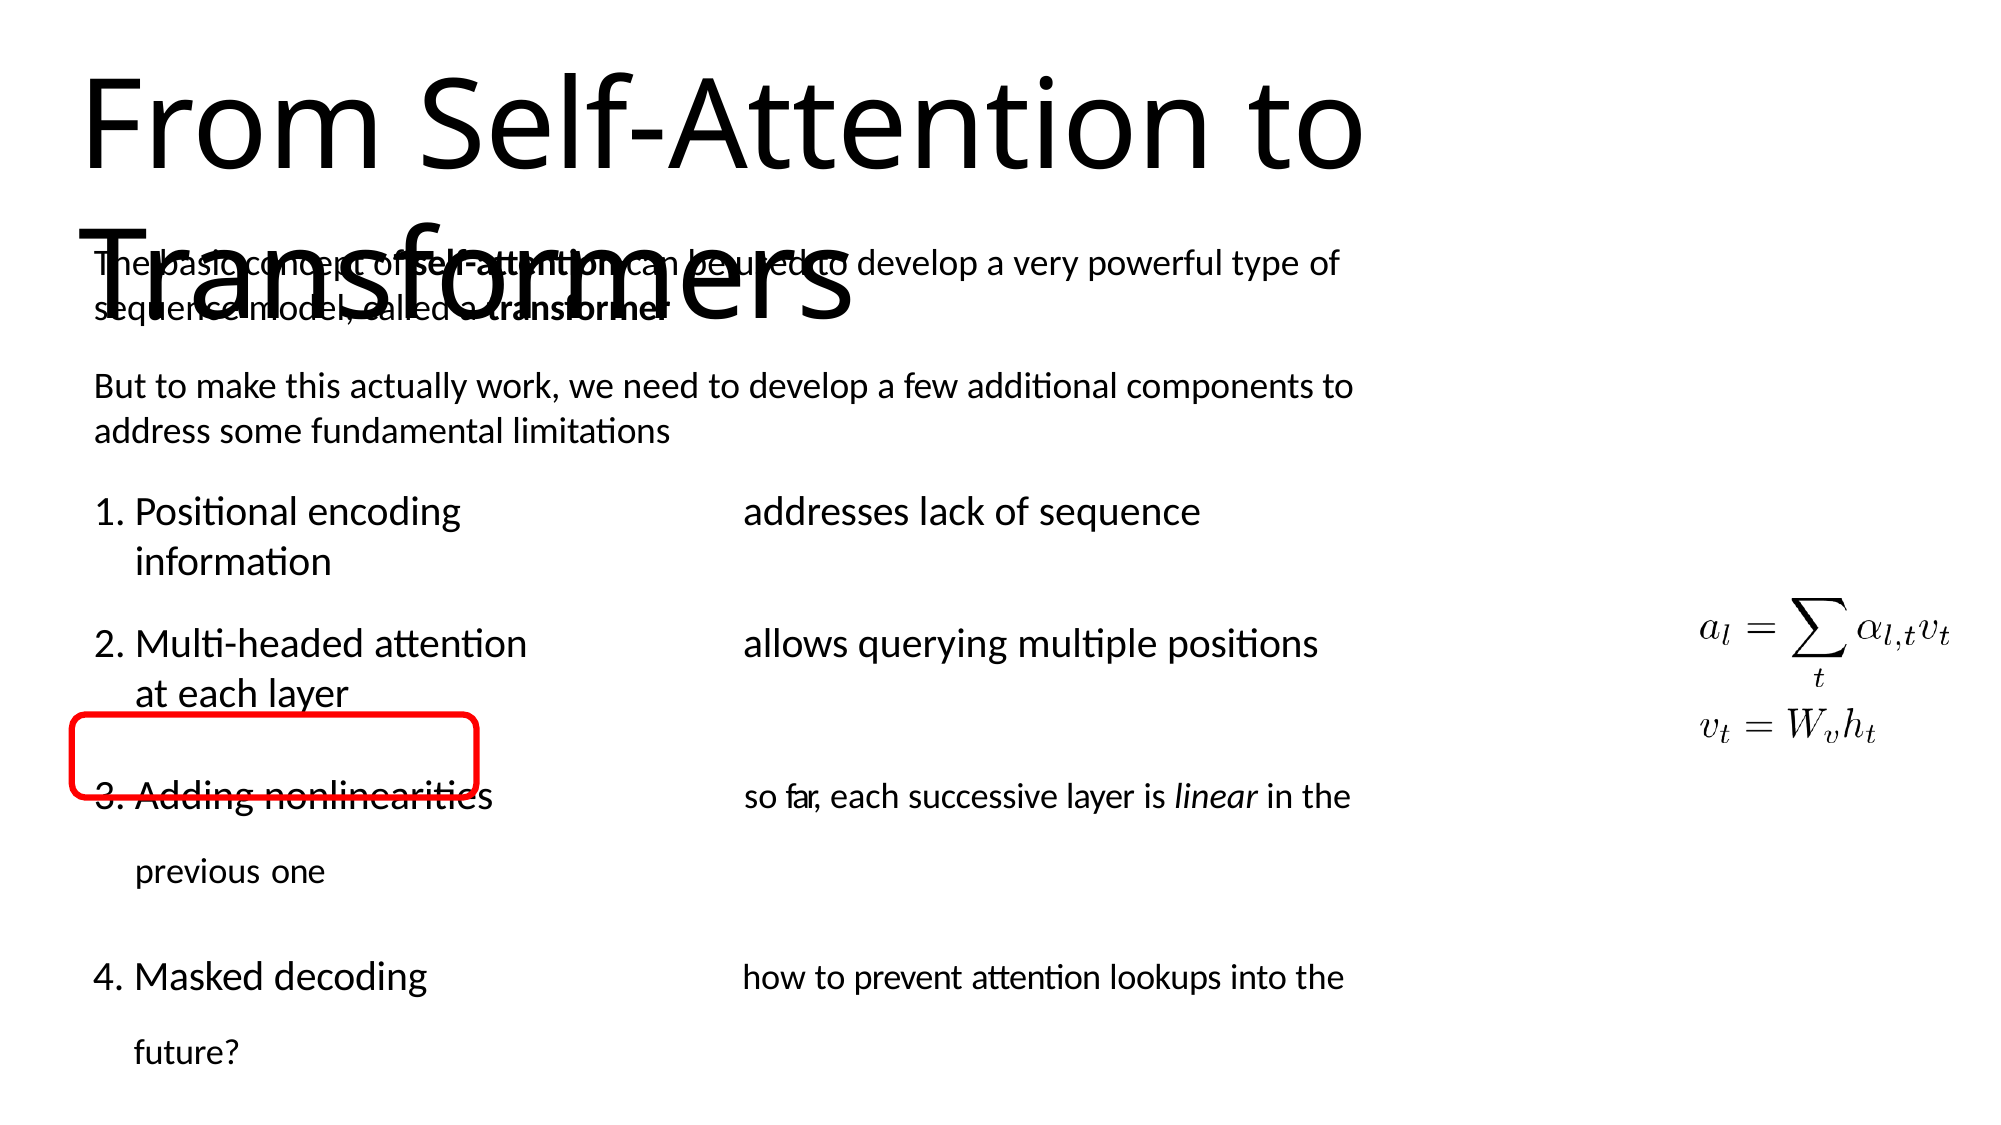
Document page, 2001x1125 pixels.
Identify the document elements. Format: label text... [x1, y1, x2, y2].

text_box [71, 714, 477, 798]
list The basic concept of self-attention can be used to develop a very powerful type of sequence model, called a transformer But to make this actually work, we need to develop a few additional components to address some fundamental limitations Positional encoding addresses lack of sequence information Multi-headed attention allows querying multiple positions at each layer Adding nonlinearities so far, each successive layer is linear in the previous one Masked decoding how to prevent attention lookups into the future? [90, 235, 1639, 1078]
picture [1699, 708, 1875, 743]
picture [1699, 598, 1949, 687]
title From Self-Attention to Transformers [76, 41, 1924, 345]
